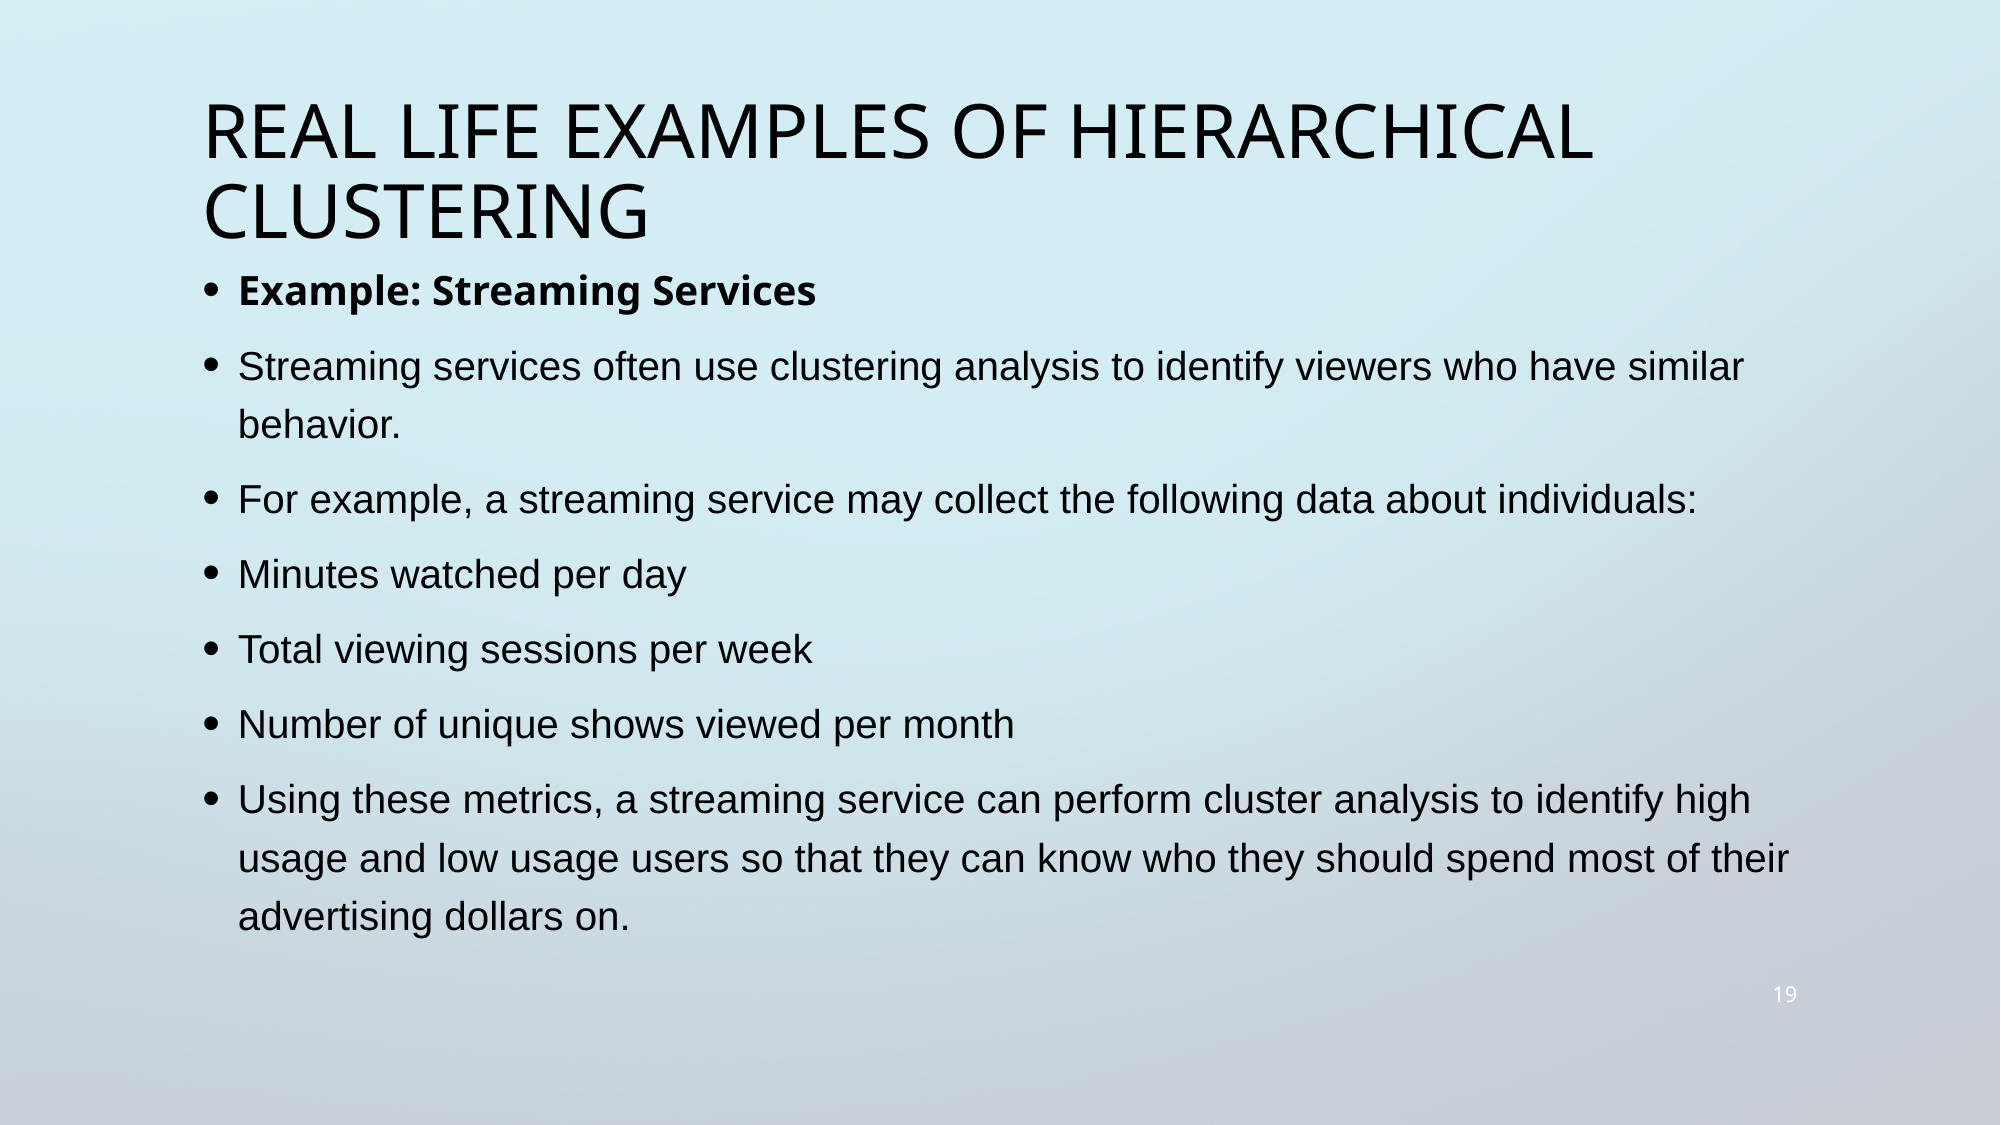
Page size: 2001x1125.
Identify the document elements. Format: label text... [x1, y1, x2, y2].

list Example: Streaming Services Streaming services often use clustering analysis to identify viewers who have similar behavior. For example, a streaming service may collect the following data about individuals: Minutes watched per day Total viewing sessions per week Number of unique shows viewed per month Using these metrics, a streaming service can perform cluster analysis to identify high usage and low usage users so that they can know who they should spend most of their advertising dollars on. [187, 247, 1813, 950]
slide_number 19 [1685, 965, 1813, 1025]
title Real Life Examples of hierarchical Clustering [187, 101, 1813, 247]
